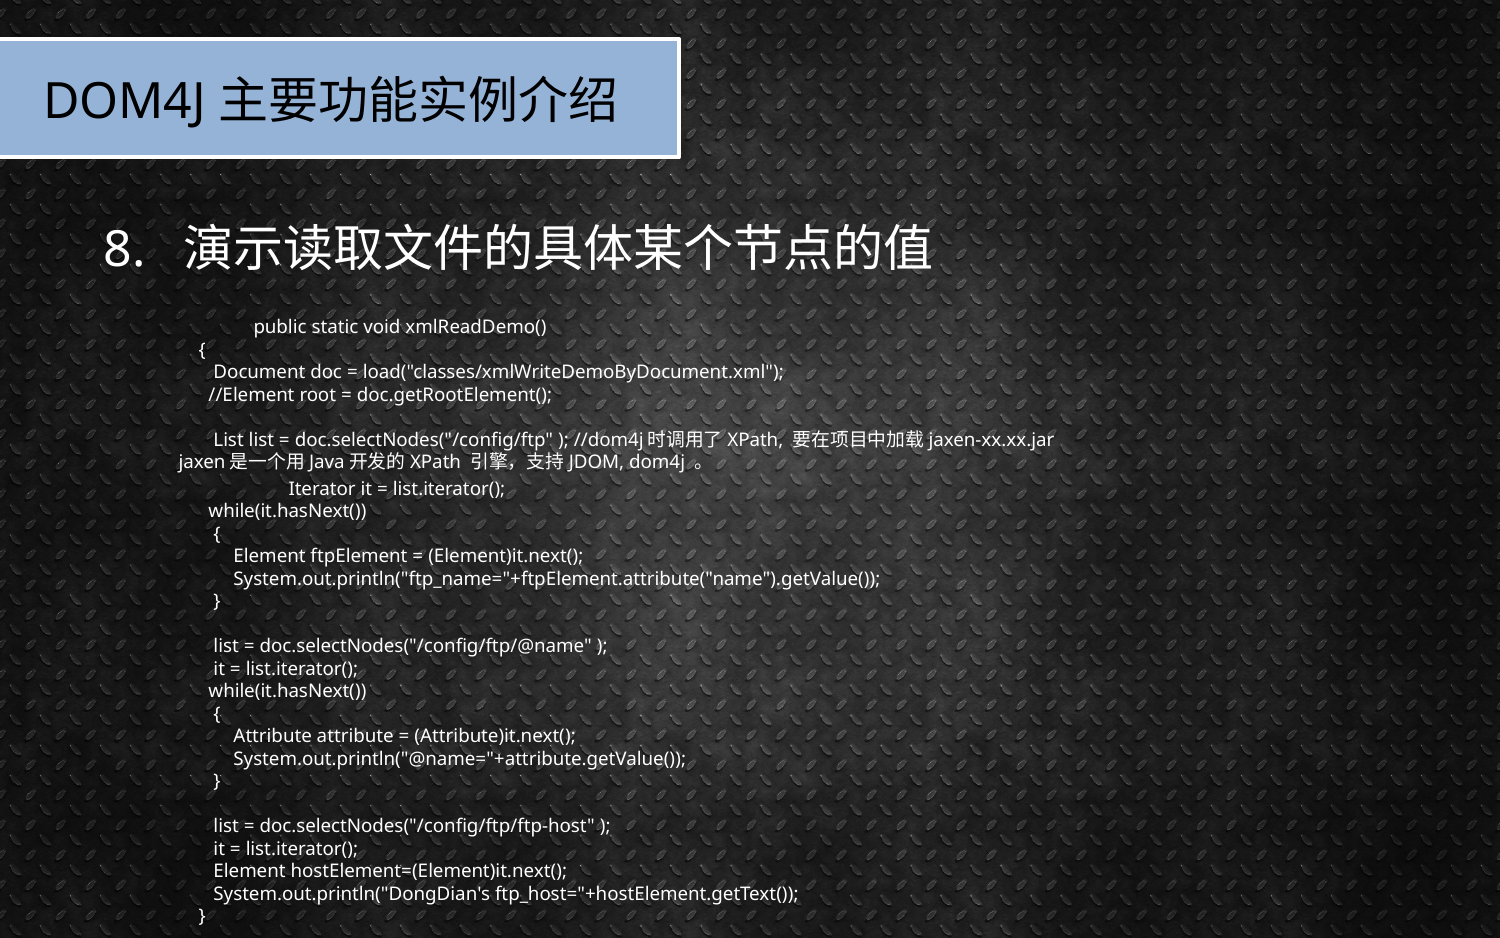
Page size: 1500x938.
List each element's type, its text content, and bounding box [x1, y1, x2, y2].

text_box DOM4J主要功能实例介绍 [0, 37, 681, 159]
text_box 8. 演示读取文件的具体某个节点的值 public static void xmlReadDemo() { Document doc = load("classes/xmlWriteDemoByDocument.xml"); //Element root = doc.getRootElement(); List list = doc.selectNodes("/config/ftp" ); //dom4j时调用了XPath, 要在项目中加载jaxen-xx.xx.jar jaxen是一个用Java开发的XPath 引擎，支持JDOM, dom4j 。 Iterator it = list.iterator(); while(it.hasNext()) { Element ftpElement = (Element)it.next(); System.out.println("ftp_name="+ftpElement.attribute("name").getValue()); } list = doc.selectNodes("/config/ftp/@name" ); it = list.iterator(); while(it.hasNext()) { Attribute attribute = (Attribute)it.next(); System.out.println("@name="+attribute.getValue()); } list = doc.selectNodes("/config/ftp/ftp-host" ); it = list.iterator(); Element hostElement=(Element)it.next(); System.out.println("DongDian's ftp_host="+hostElement.getText()); } [88, 208, 1388, 918]
picture [0, 0, 1500, 938]
